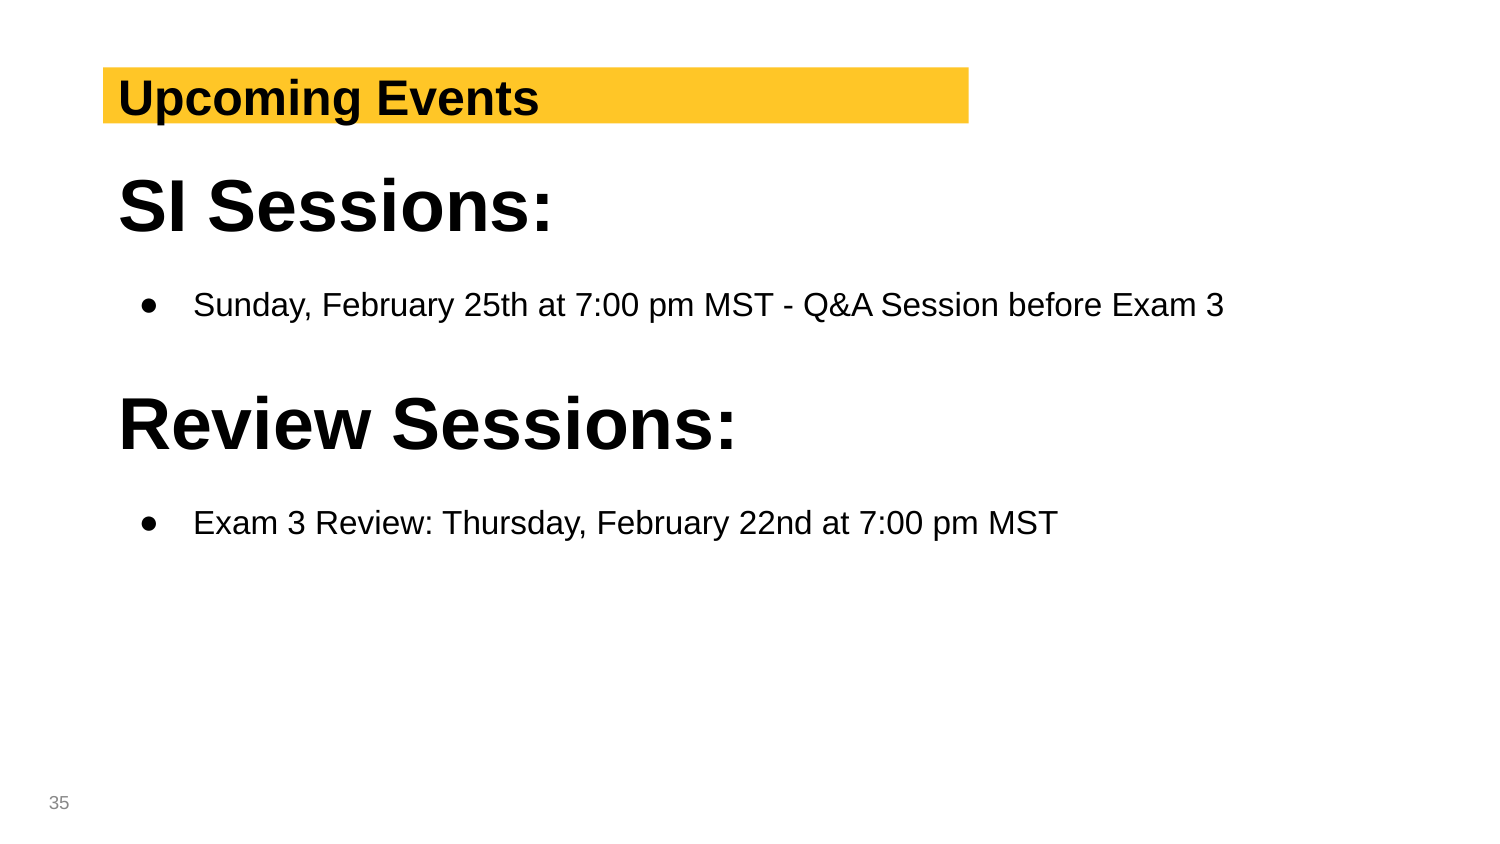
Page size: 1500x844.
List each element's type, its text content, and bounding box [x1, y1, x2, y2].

title Upcoming Events [103, 67, 969, 124]
footer ‹#› [33, 779, 372, 825]
list SI Sessions: Sunday, February 25th at 7:00 pm MST - Q&A Session before Exam 3 Review Sessions: Exam 3 Review: Thursday, February 22nd at 7:00 pm MST [103, 150, 1407, 758]
